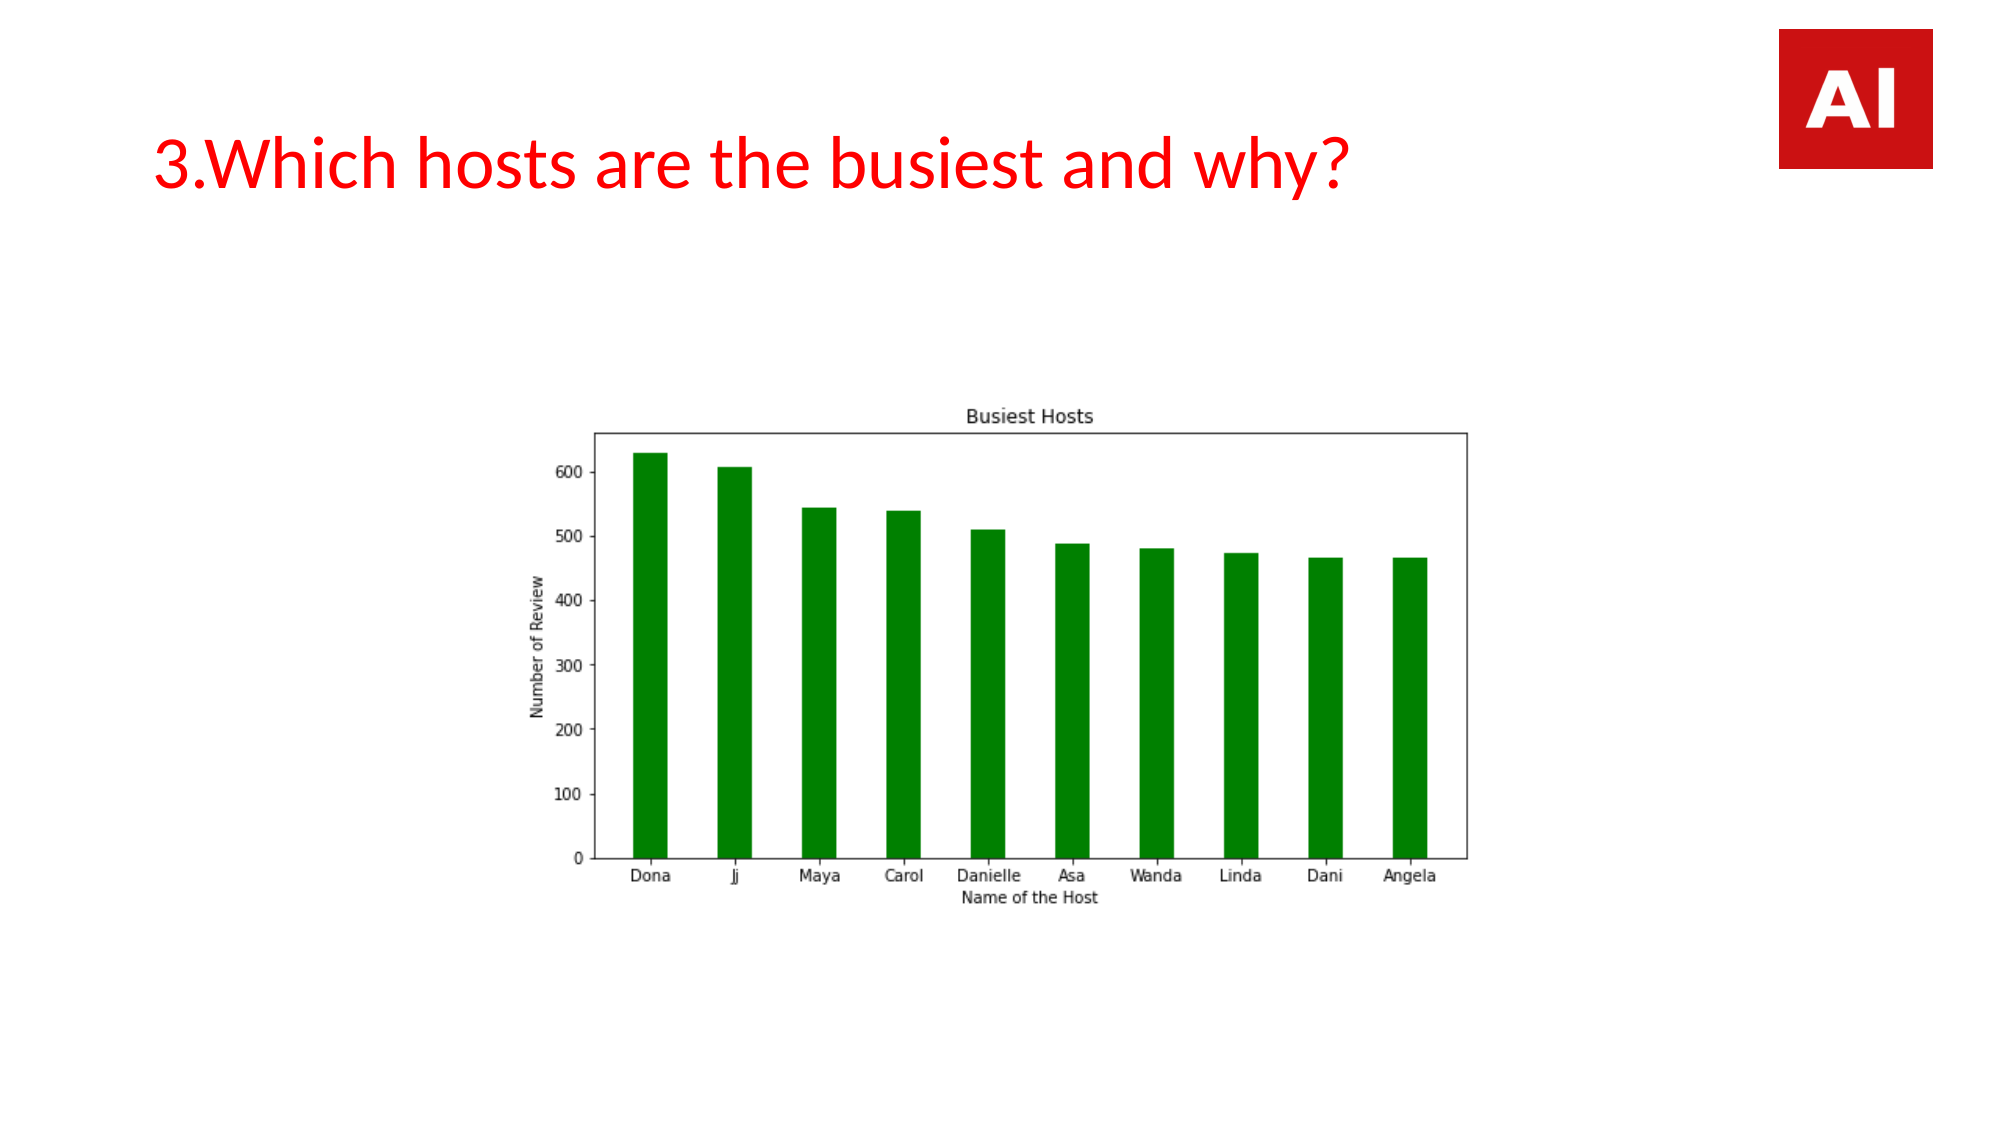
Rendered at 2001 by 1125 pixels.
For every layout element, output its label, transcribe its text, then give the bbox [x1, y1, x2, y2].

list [523, 399, 1477, 913]
picture [1779, 29, 1933, 169]
title 3.Which hosts are the busiest and why? [137, 59, 1863, 278]
